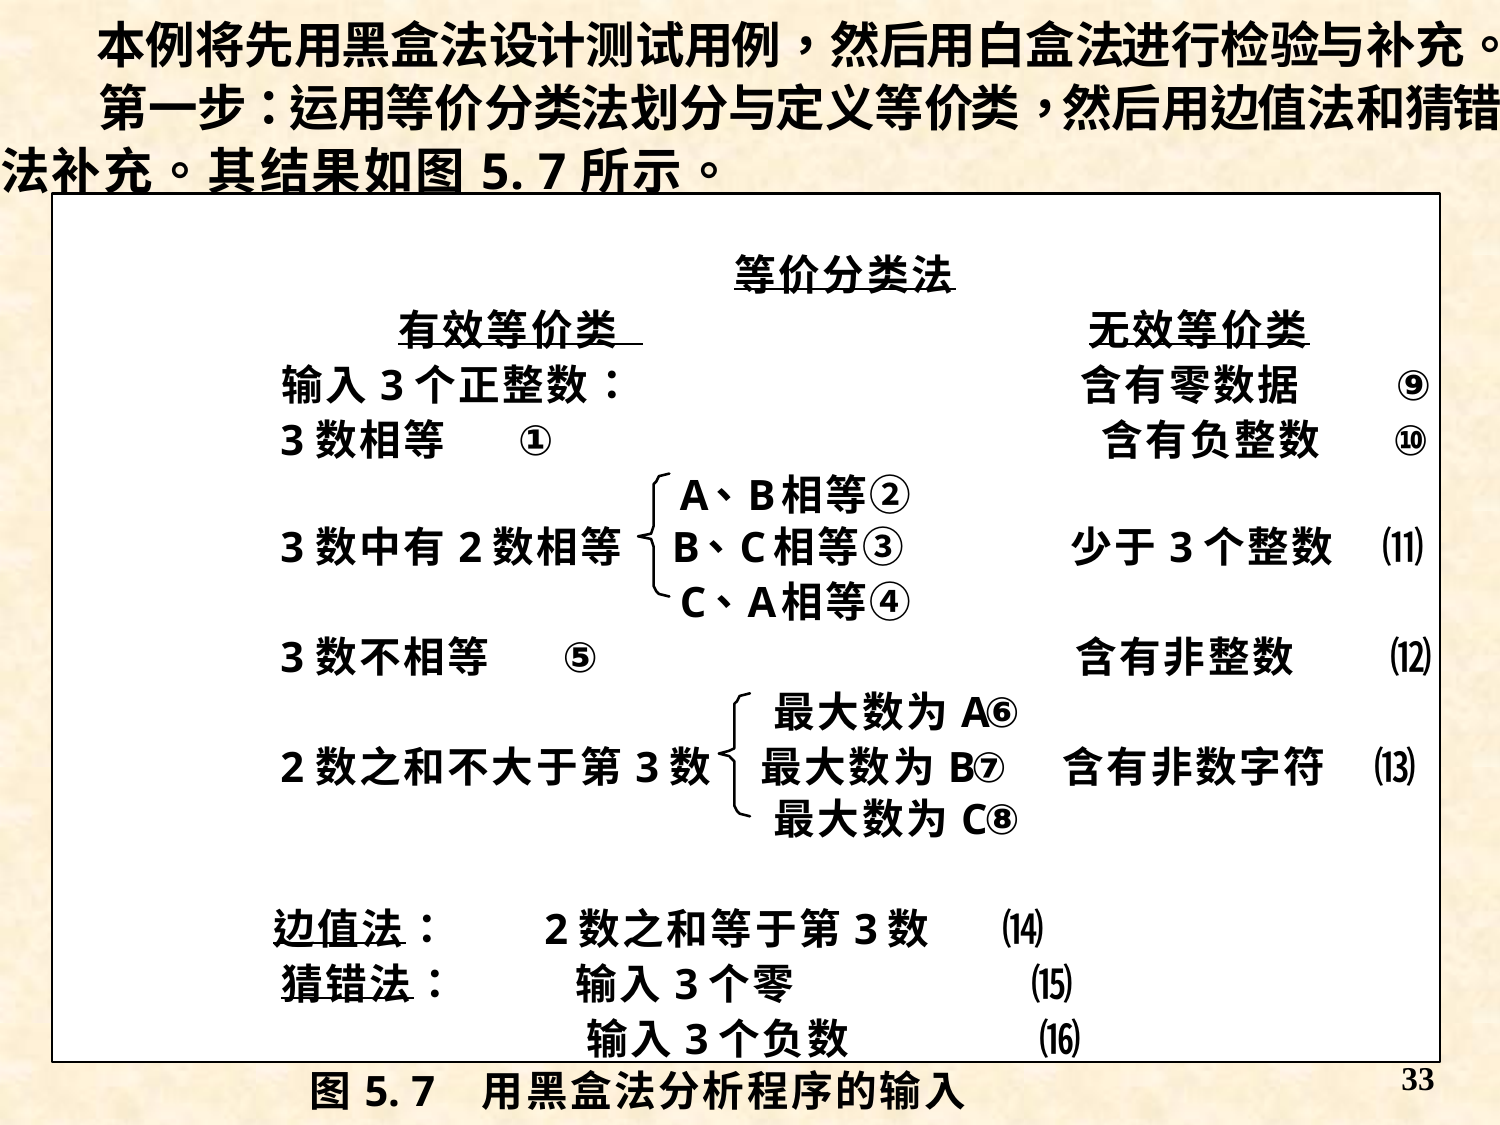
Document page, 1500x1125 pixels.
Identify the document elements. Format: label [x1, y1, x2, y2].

text_box [0, 0, 1500, 1125]
